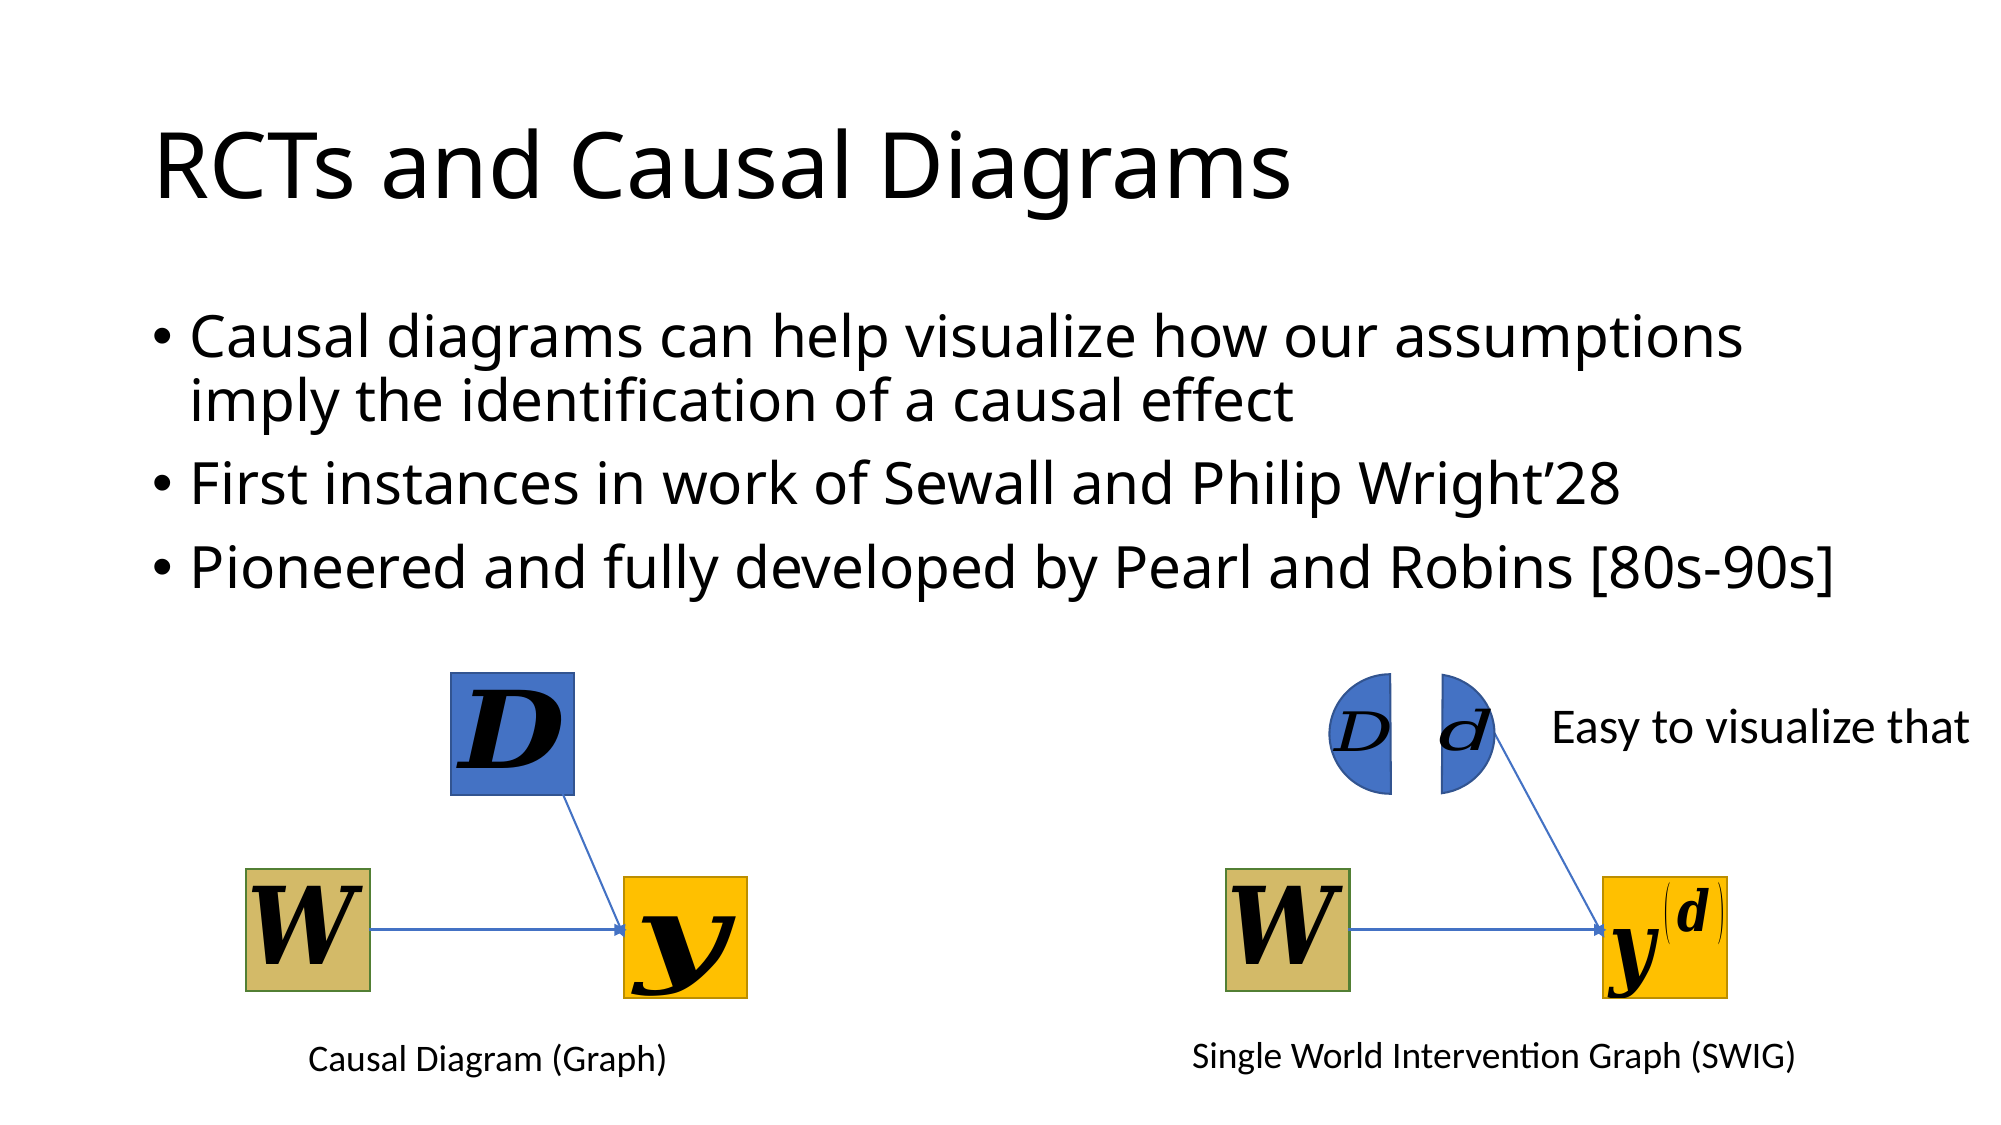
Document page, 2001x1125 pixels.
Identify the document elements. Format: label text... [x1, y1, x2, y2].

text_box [1329, 674, 1451, 794]
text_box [1451, 674, 1495, 794]
text_box Causal Diagram (Graph) [293, 1026, 683, 1087]
title RCTs and Causal Diagrams [137, 59, 1863, 278]
list Causal diagrams can help visualize how our assumptions imply the identification of a causal effect First instances in work of Sewall and Philip Wright’28 Pioneered and fully developed by Pearl and Robins [80s-90s] [137, 300, 1863, 1014]
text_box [555, 776, 643, 896]
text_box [1494, 733, 1623, 896]
text_box Single World Intervention Graph (SWIG) [1177, 1024, 1812, 1084]
